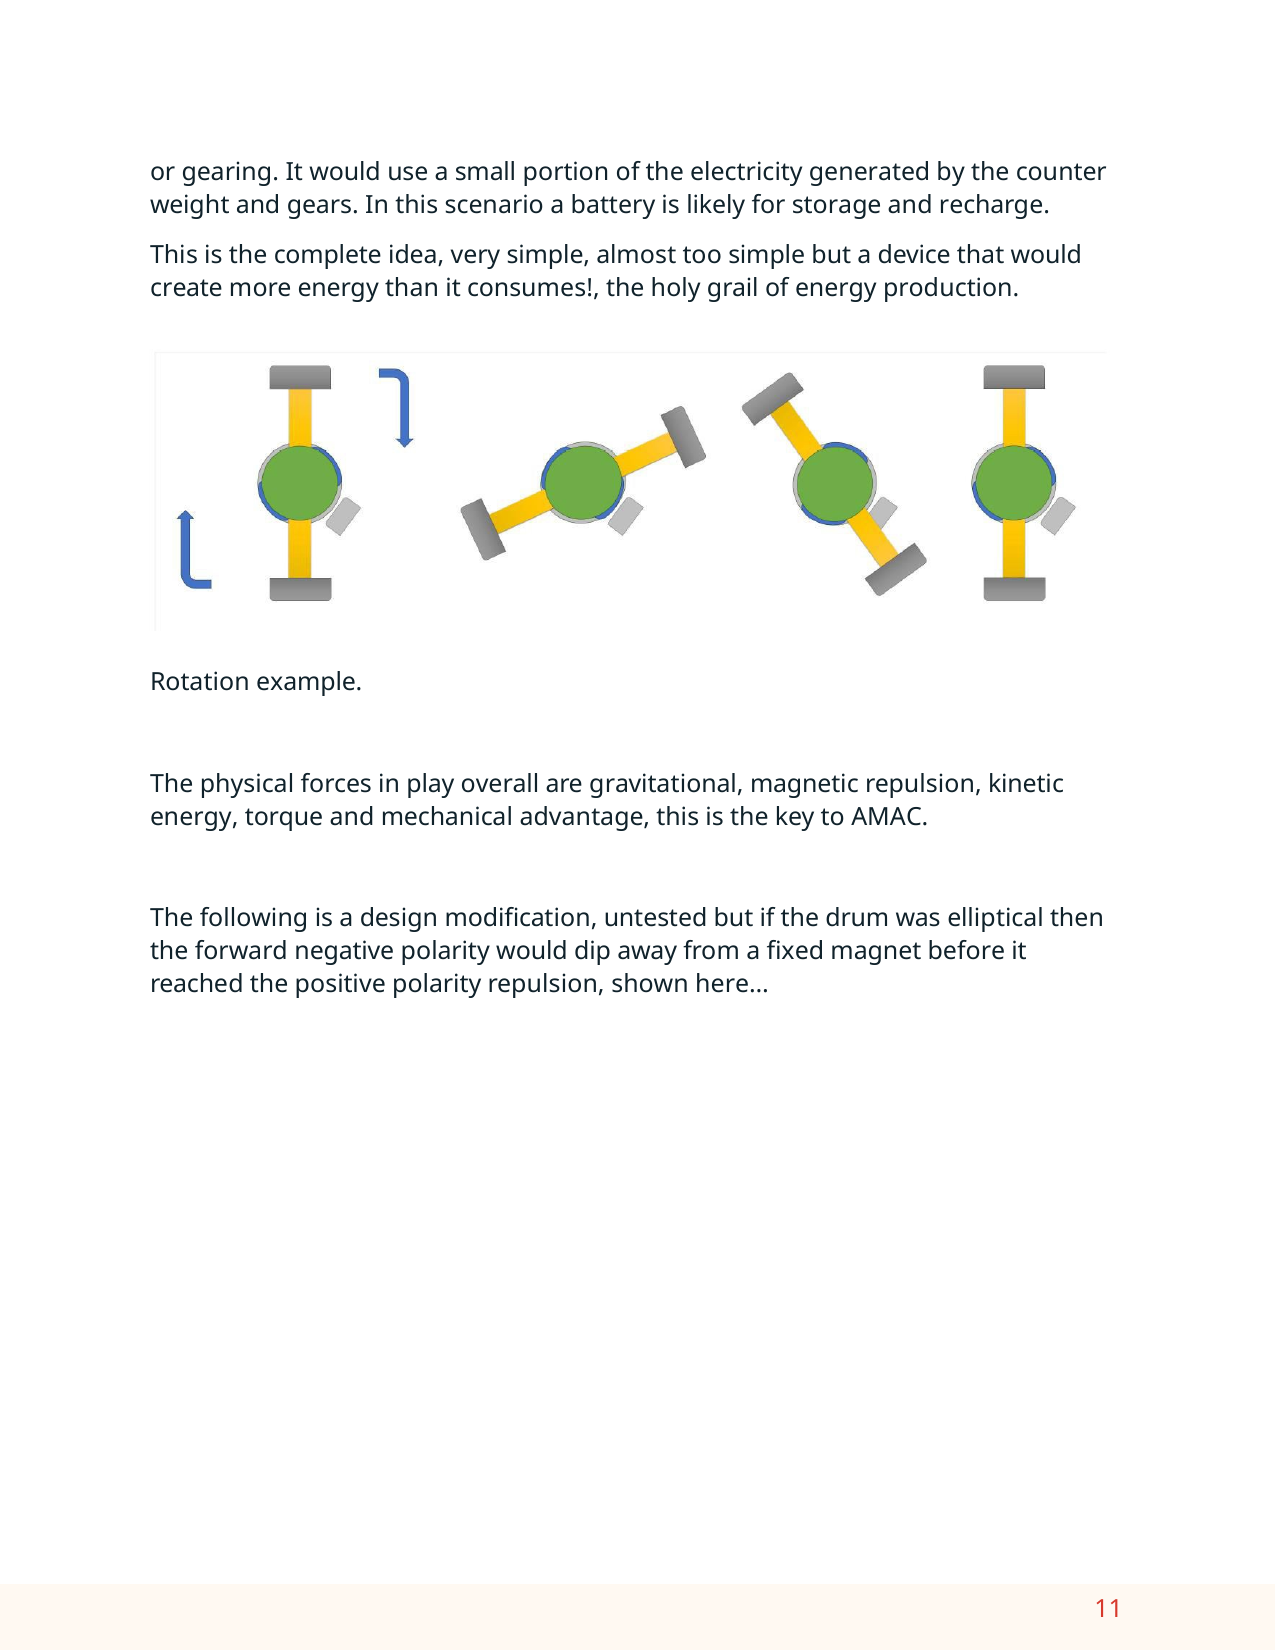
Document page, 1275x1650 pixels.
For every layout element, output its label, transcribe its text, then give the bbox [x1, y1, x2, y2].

text_box [149, 337, 1125, 631]
text_box Rotation example. The physical forces in play overall are gravitational, magnetic repulsion, kinetic energy, torque and mechanical advantage, this is the key to AMAC. The following is a design modification, untested but if the drum was elliptical then the forward negative polarity would dip away from a fixed magnet before it reached the positive polarity repulsion, shown here… [147, 665, 1118, 998]
text_box or gearing. It would use a small portion of the electricity generated by the counter weight and gears. In this scenario a battery is likely for storage and recharge. This is the complete idea, very simple, almost too simple but a device that would create more energy than it consumes!, the holy grail of energy production. [147, 152, 1110, 301]
slide_number 11 [1090, 1592, 1130, 1650]
